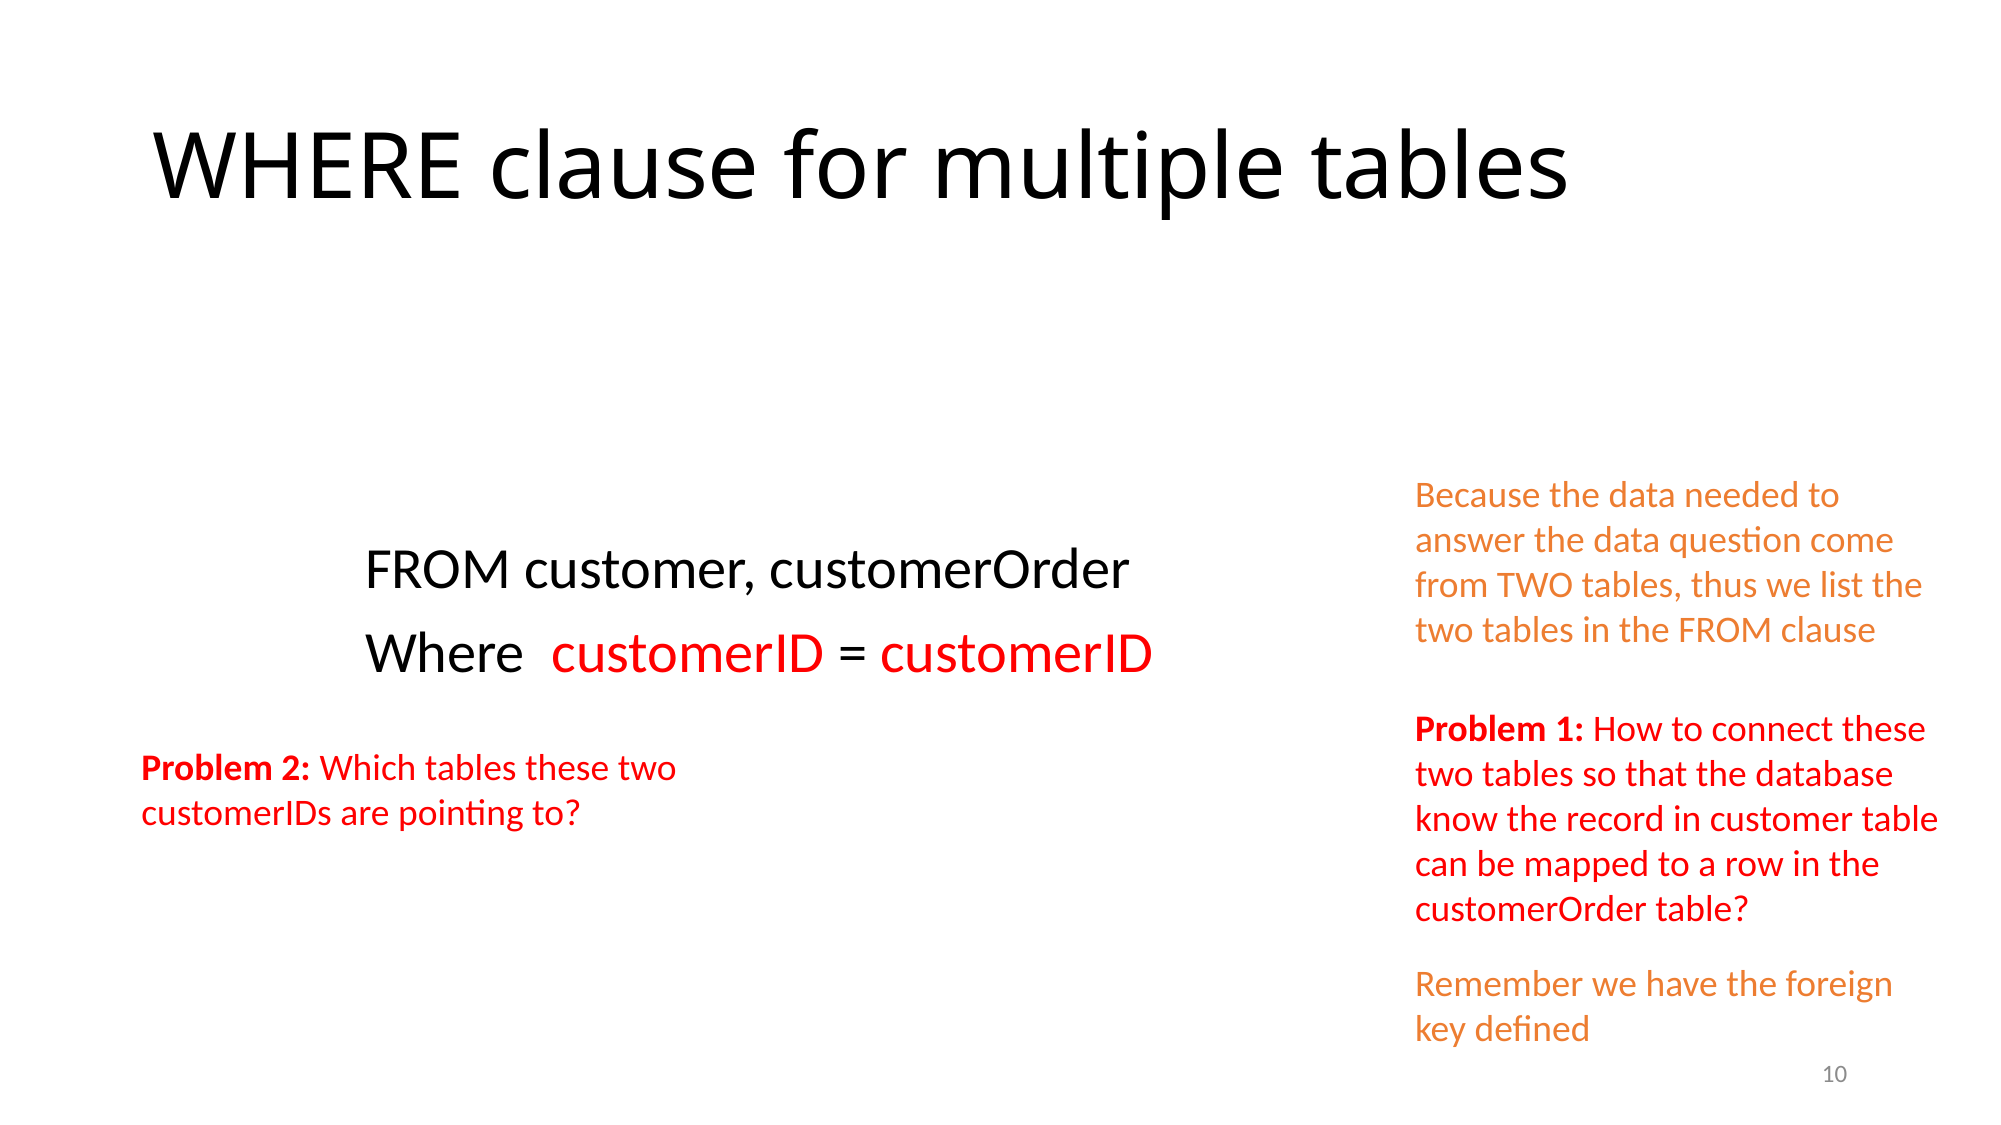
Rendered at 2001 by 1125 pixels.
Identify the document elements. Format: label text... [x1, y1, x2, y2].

text_box Remember we have the foreign key defined [1325, 951, 1966, 1057]
text_box Problem 2: Which tables these two customerIDs are pointing to? [51, 735, 693, 840]
text_box Problem 1: How to connect these two tables so that the database know the record in customer table can be mapped to a row in the customerOrder table? [1325, 696, 1966, 936]
title WHERE clause for multiple tables [137, 59, 1863, 278]
text_box Because the data needed to answer the data question come from TWO tables, thus we list the two tables in the FROM clause [1325, 462, 1966, 658]
slide_number 10 [1412, 1057, 1863, 1103]
list FROM customer, customerOrder Where customerID = customerID [350, 530, 1709, 908]
